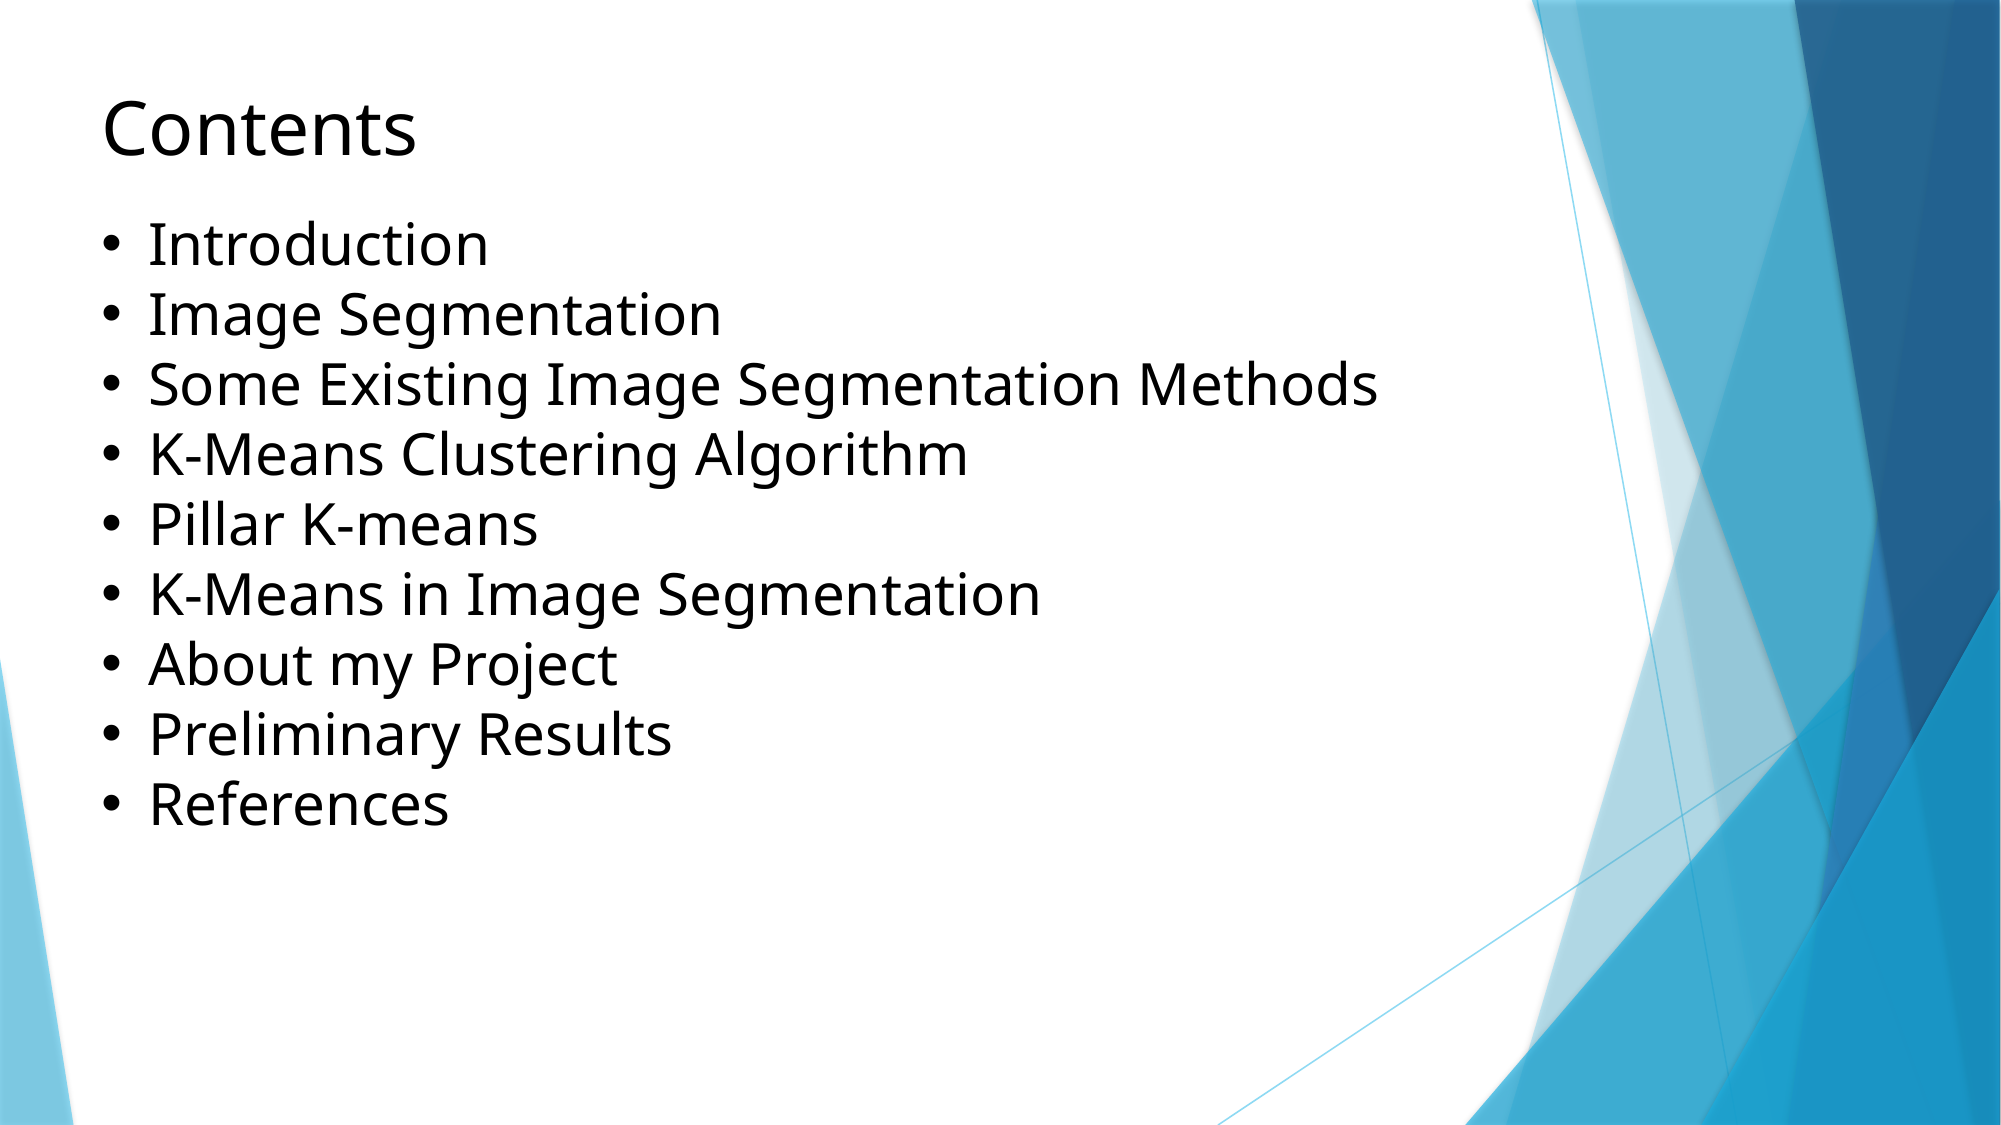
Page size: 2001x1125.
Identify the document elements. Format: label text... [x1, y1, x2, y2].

text_box Introduction Image Segmentation Some Existing Image Segmentation Methods K-Means Clustering Algorithm Pillar K-means K-Means in Image Segmentation About my Project Preliminary Results References [86, 200, 1722, 890]
text_box Contents [86, 73, 1759, 179]
